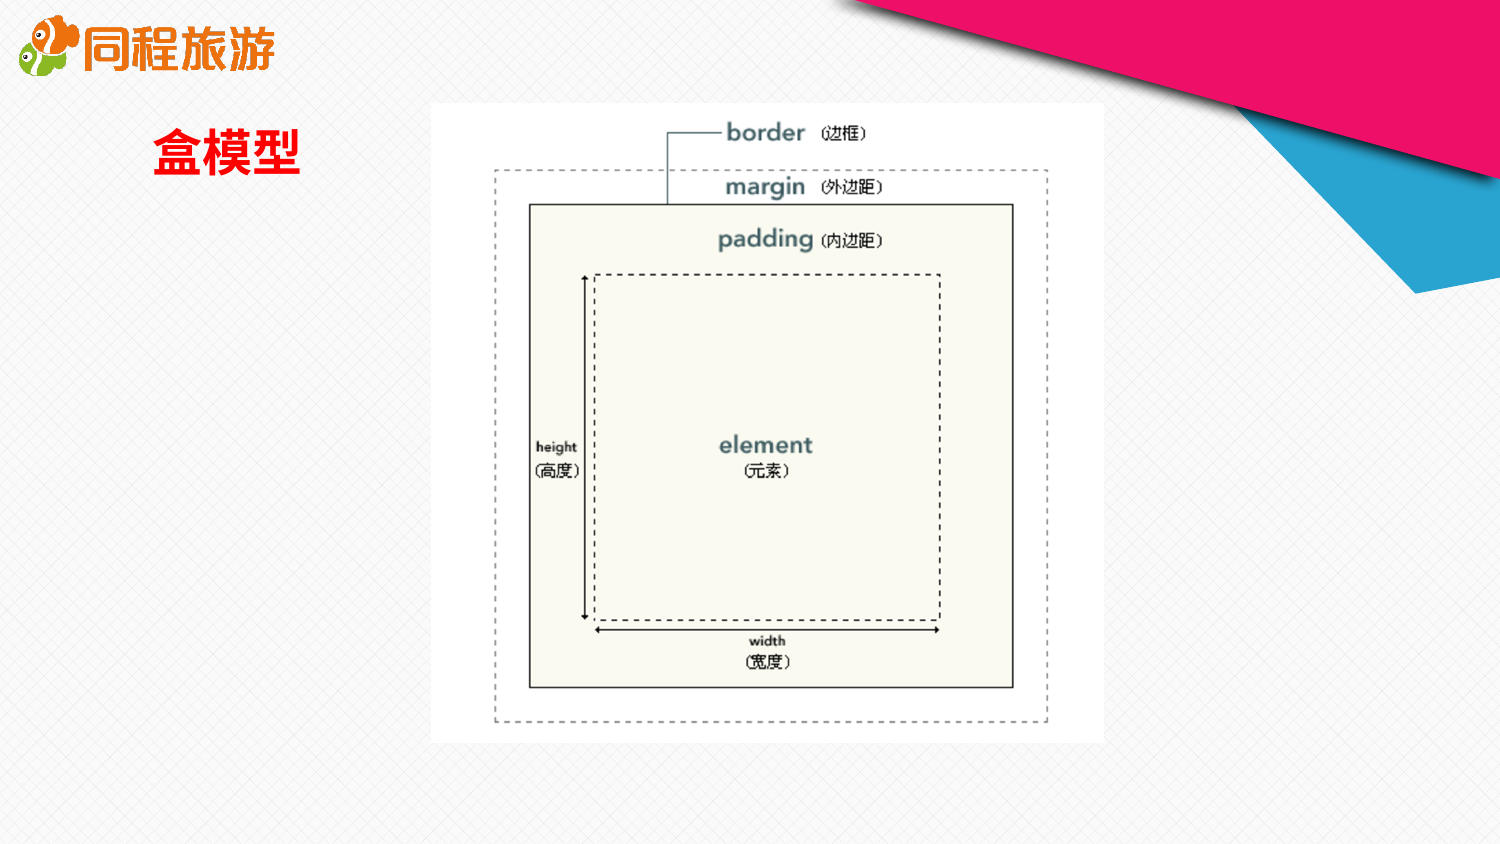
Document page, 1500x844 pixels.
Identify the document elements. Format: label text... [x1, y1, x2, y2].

text_box [846, 0, 1500, 182]
picture [430, 102, 1104, 743]
text_box 盒模型 [1108, 114, 1119, 190]
text_box 盒模型 [138, 114, 425, 190]
picture [17, 11, 275, 80]
text_box [1253, 129, 1500, 296]
